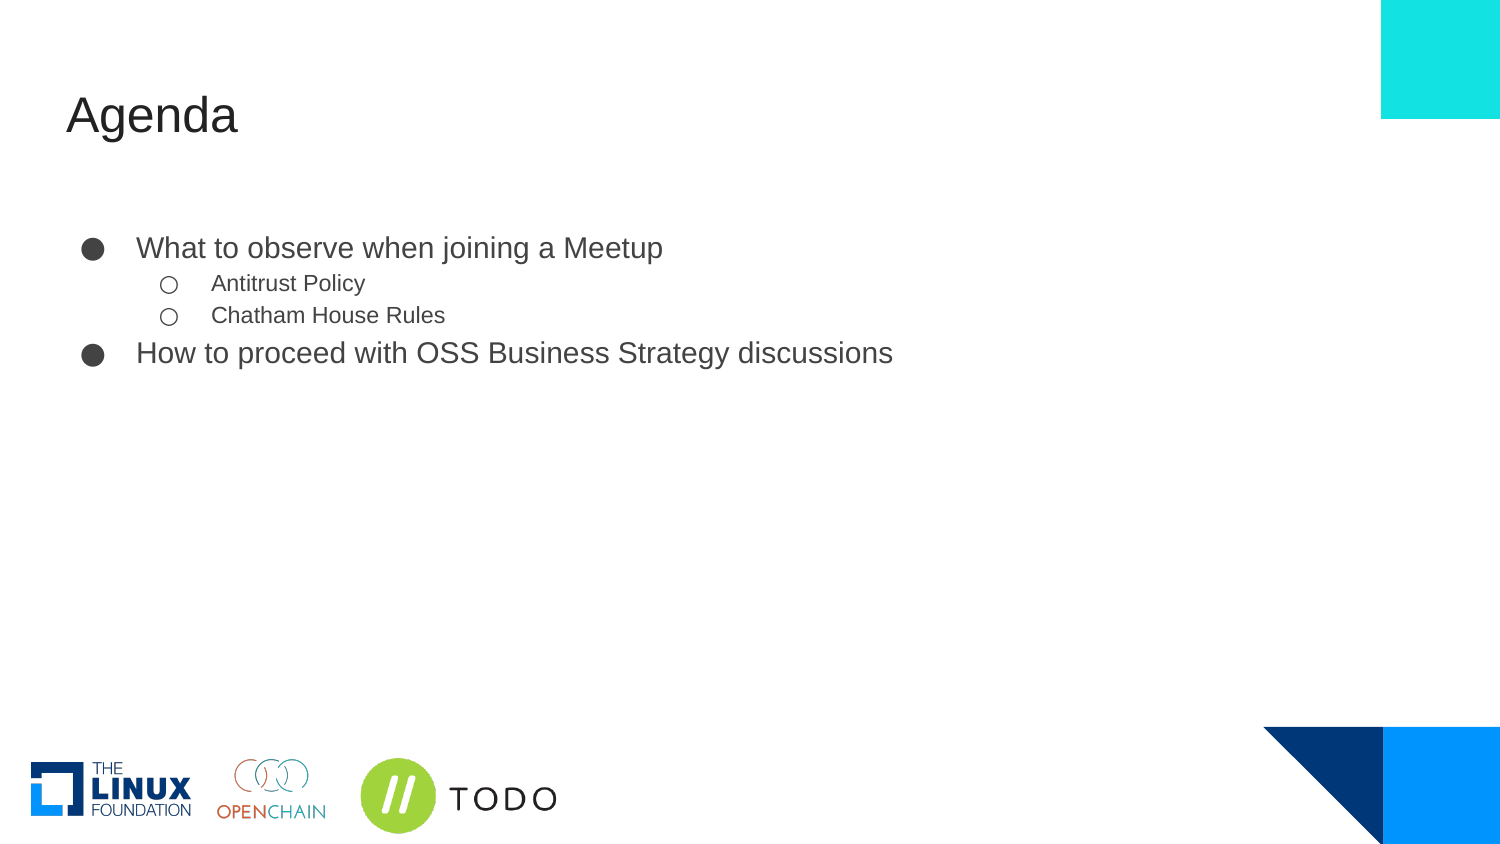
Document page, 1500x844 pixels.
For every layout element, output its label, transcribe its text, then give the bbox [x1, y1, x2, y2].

list What to observe when joining a Meetup Antitrust Policy Chatham House Rules How to proceed with OSS Business Strategy discussions [46, 207, 1444, 756]
picture [360, 756, 560, 844]
picture [31, 762, 191, 816]
picture [215, 757, 327, 821]
title Agenda [51, 67, 1449, 167]
